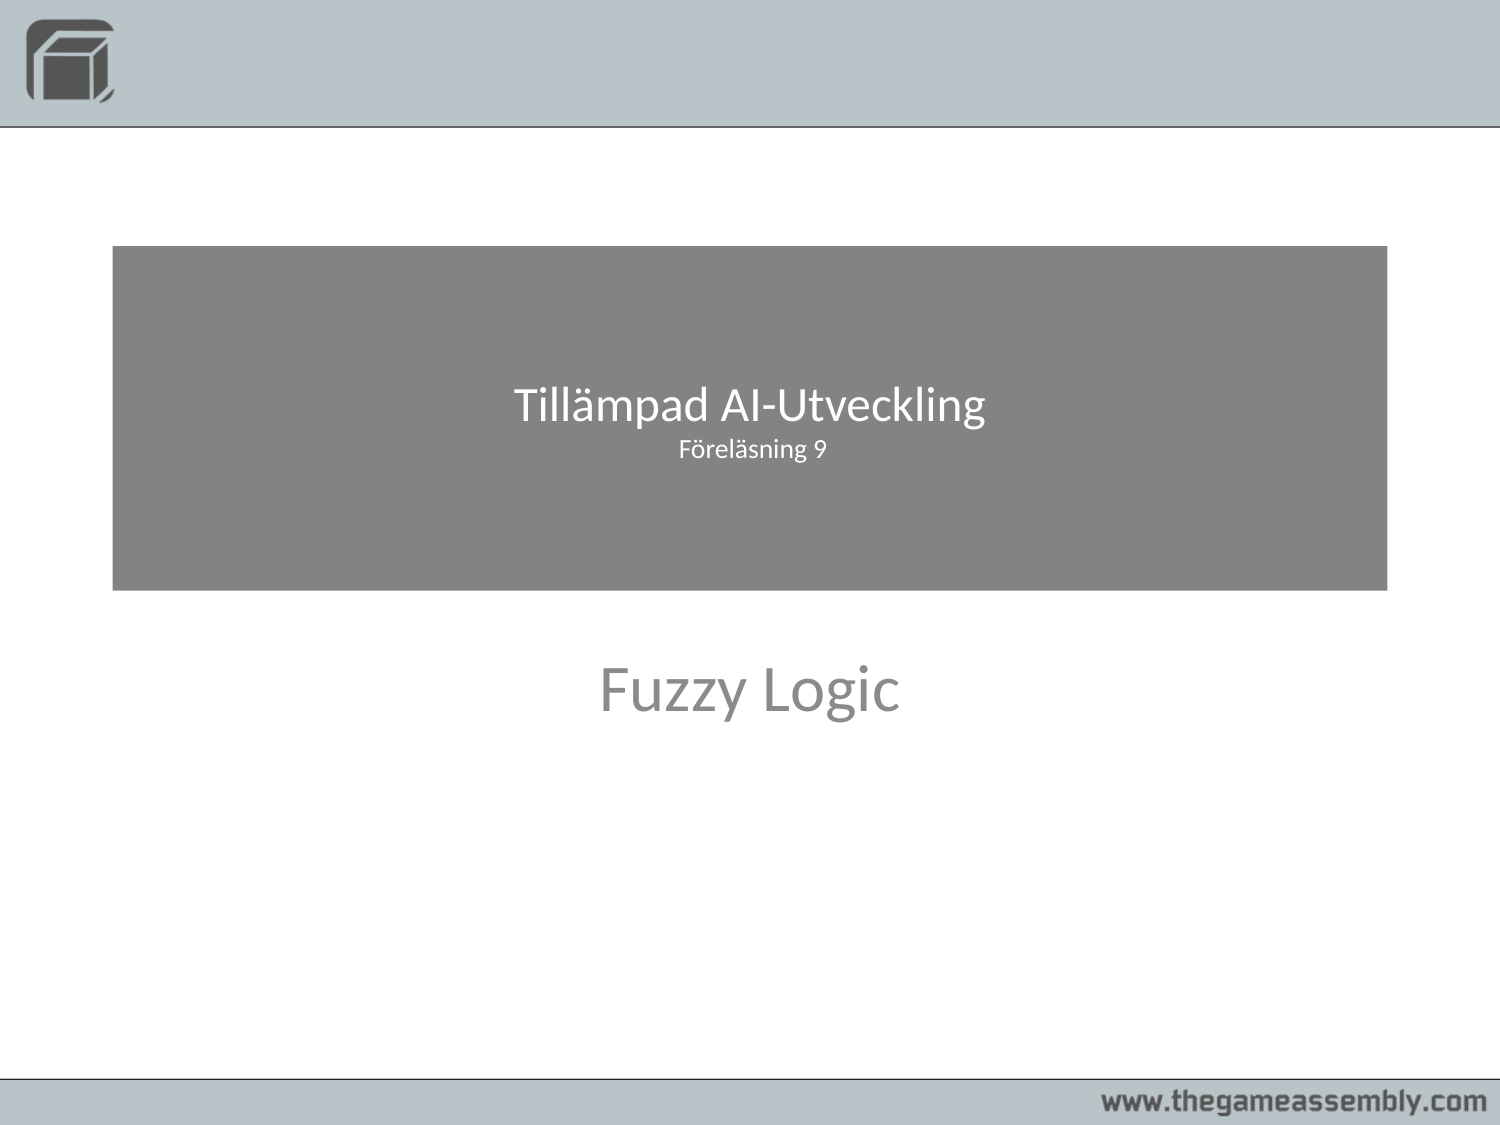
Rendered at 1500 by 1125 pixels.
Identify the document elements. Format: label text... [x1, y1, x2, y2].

subtitle Fuzzy Logic [225, 637, 1275, 925]
picture [0, 0, 1500, 1125]
title Tillämpad AI-Utveckling Föreläsning 9 [112, 246, 1388, 591]
